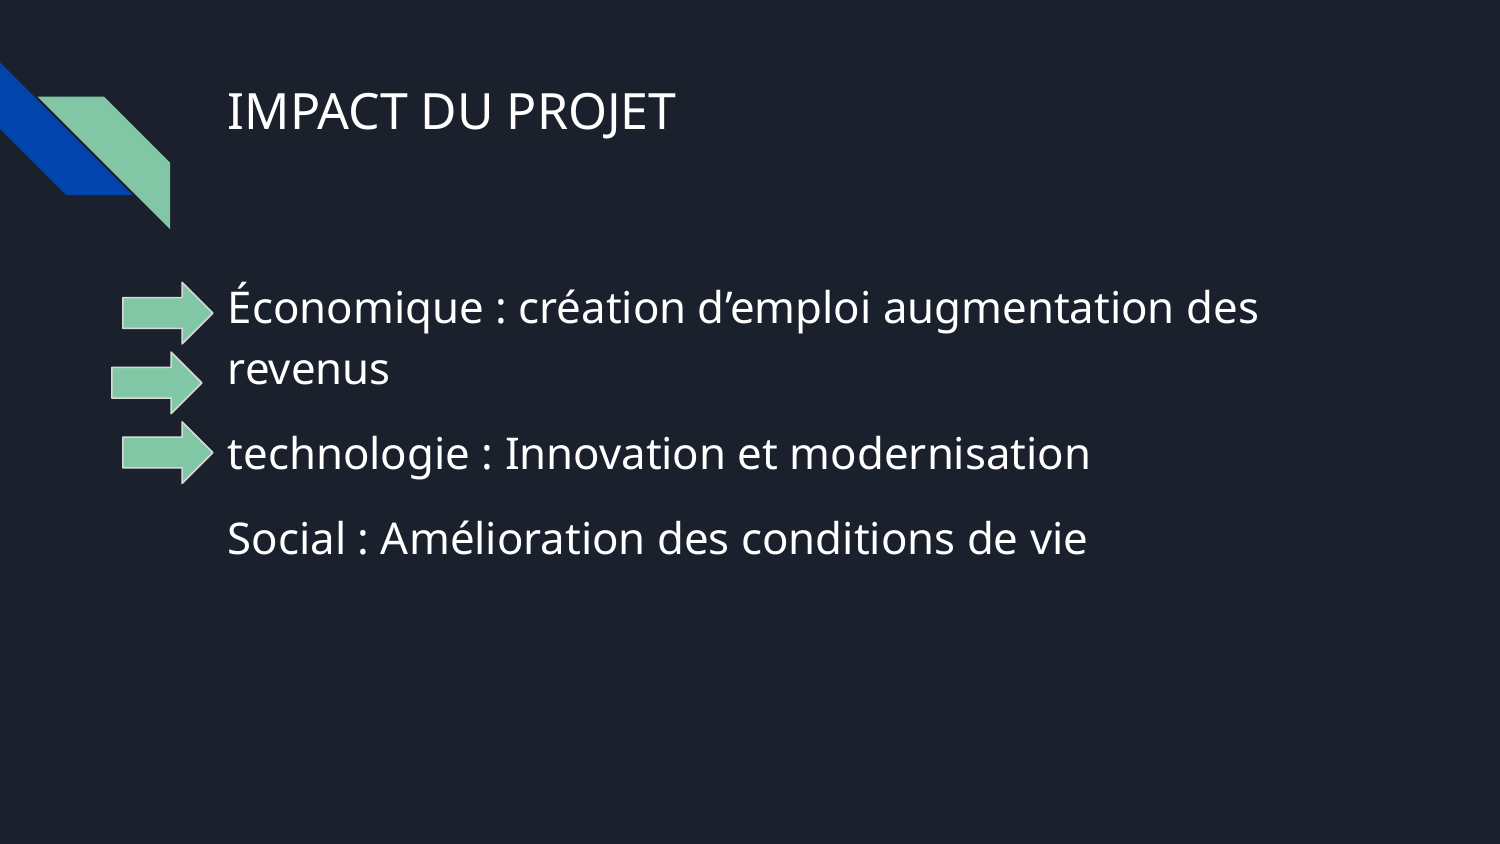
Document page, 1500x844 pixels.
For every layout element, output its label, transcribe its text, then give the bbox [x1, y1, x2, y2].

list Économique : création d’emploi augmentation des revenus technologie : Innovation et modernisation Social : Amélioration des conditions de vie [212, 257, 1368, 735]
text_box [122, 282, 213, 344]
text_box [111, 352, 202, 414]
title IMPACT DU PROJET [212, 64, 1368, 215]
text_box [122, 421, 213, 484]
